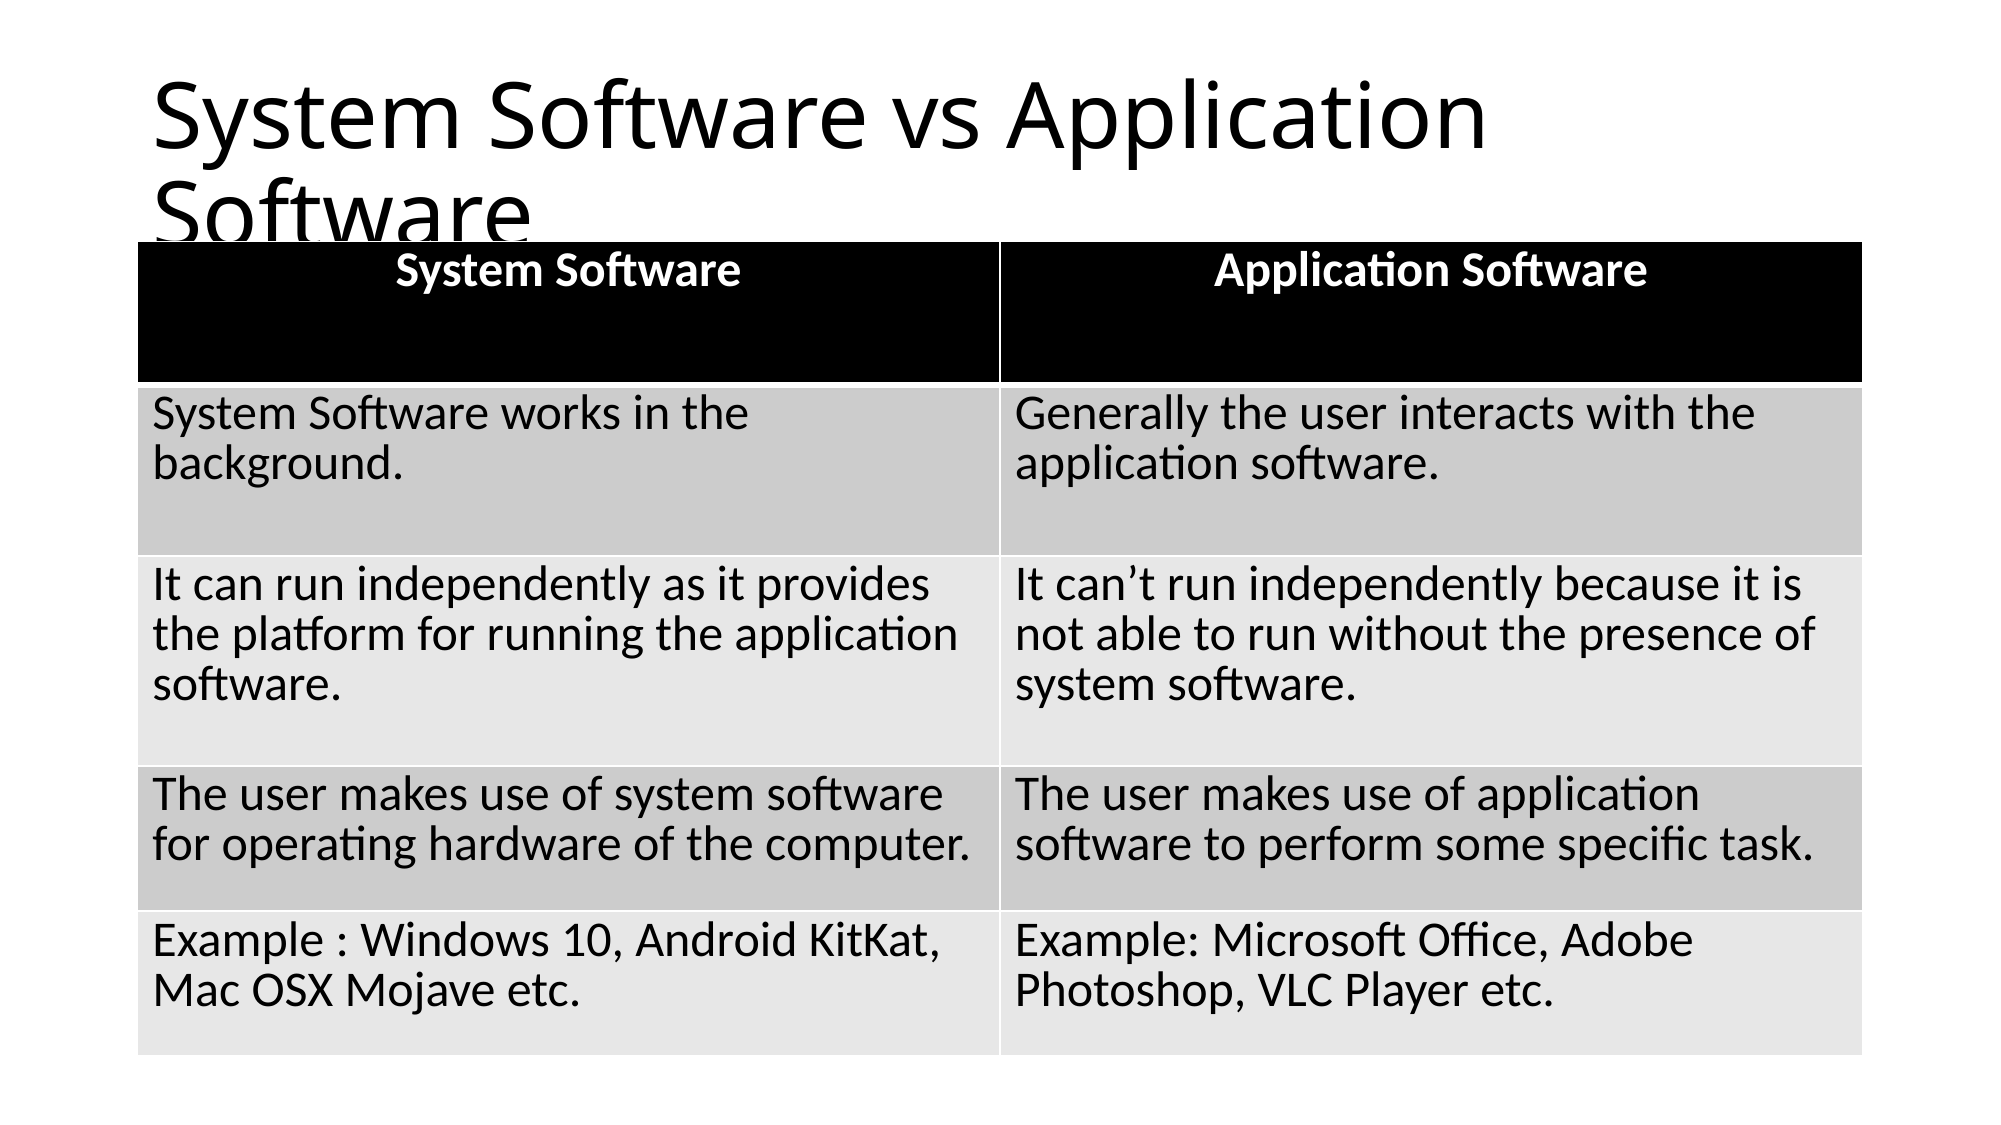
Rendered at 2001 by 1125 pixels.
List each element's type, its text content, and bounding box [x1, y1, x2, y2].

title System Software vs Application Software [137, 59, 1863, 241]
table_cell It can’t run independently because it is not able to run without the presence of system software. [1001, 557, 1862, 765]
table_cell Example: Microsoft Office, Adobe Photoshop, VLC Player etc. [1001, 912, 1862, 1055]
table_header Application Software [1001, 242, 1862, 382]
table_header System Software [138, 242, 999, 382]
table_cell It can run independently as it provides the platform for running the application software. [138, 557, 999, 765]
table_cell The user makes use of application software to perform some specific task. [1001, 767, 1862, 910]
table_cell Example : Windows 10, Android KitKat, Mac OSX Mojave etc. [138, 912, 999, 1055]
table_cell The user makes use of system software for operating hardware of the computer. [138, 767, 999, 910]
table_cell System Software works in the background. [138, 388, 999, 555]
table_cell Generally the user interacts with the application software. [1001, 388, 1862, 555]
